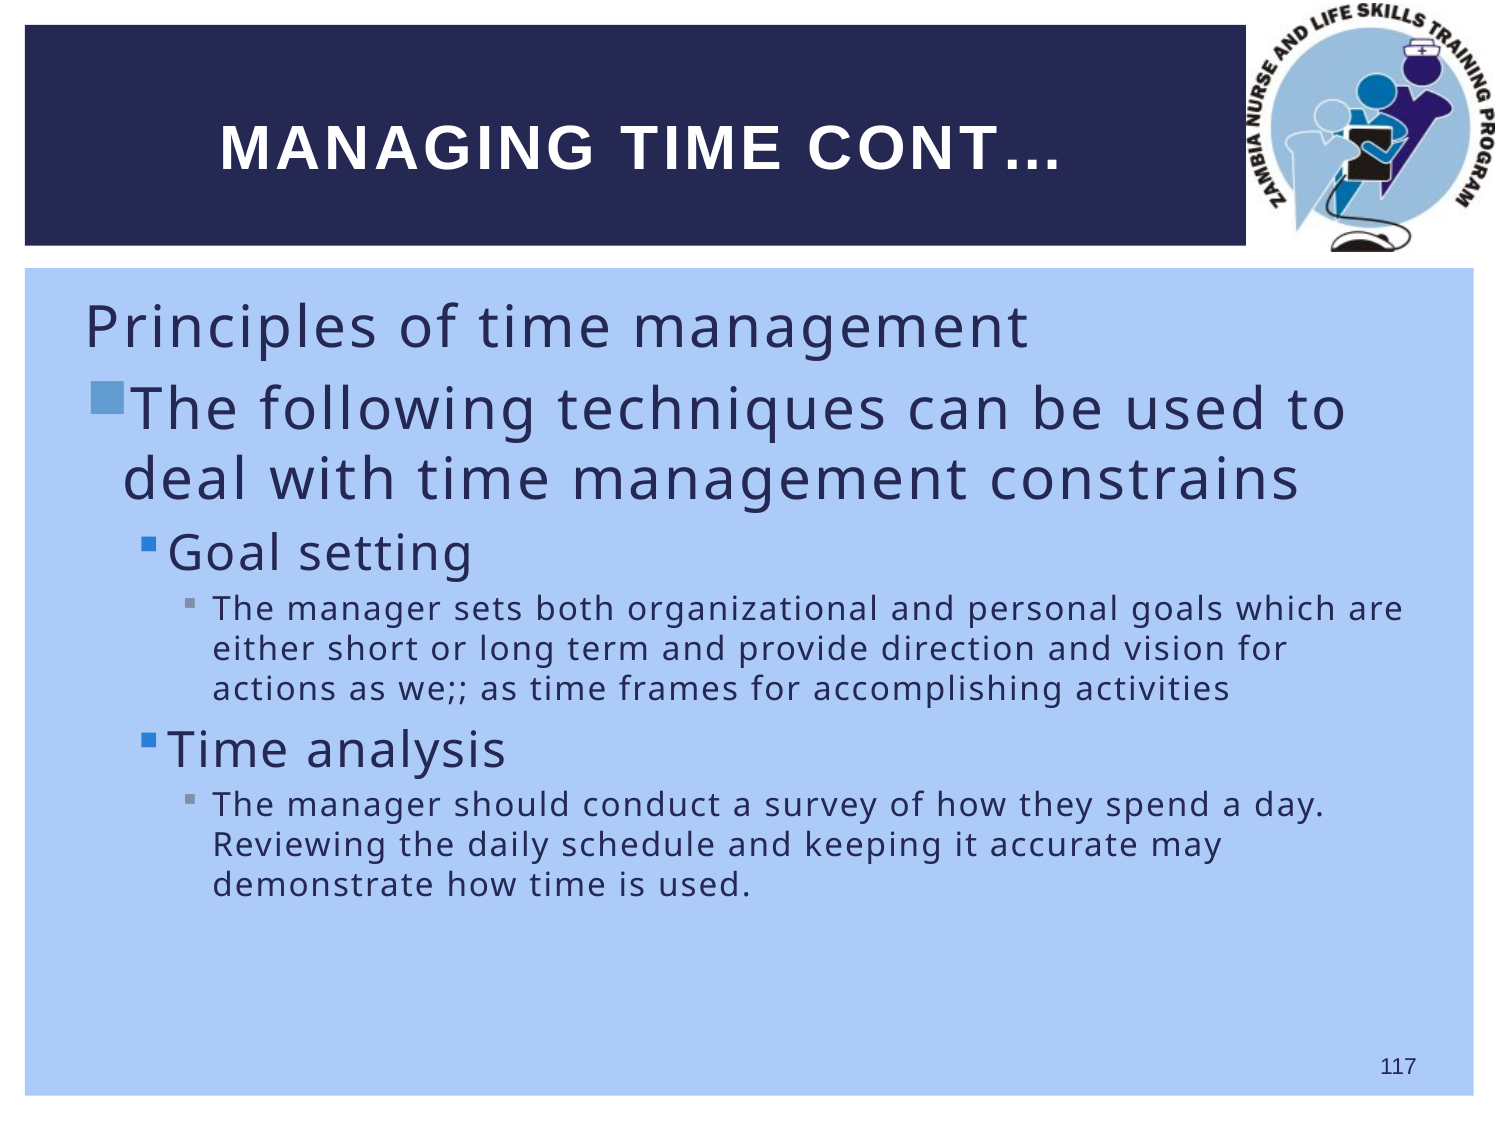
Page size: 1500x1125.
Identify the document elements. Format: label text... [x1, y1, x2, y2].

title Managing time cont… [62, 58, 1223, 232]
picture [1246, 3, 1495, 252]
list Principles of time management The following techniques can be used to deal with time management constrains Goal setting The manager sets both organizational and personal goals which are either short or long term and provide direction and vision for actions as we;; as time frames for accomplishing activities Time analysis The manager should conduct a survey of how they spend a day. Reviewing the daily schedule and keeping it accurate may demonstrate how time is used. [62, 282, 1442, 1005]
slide_number 117 [1349, 1041, 1448, 1089]
